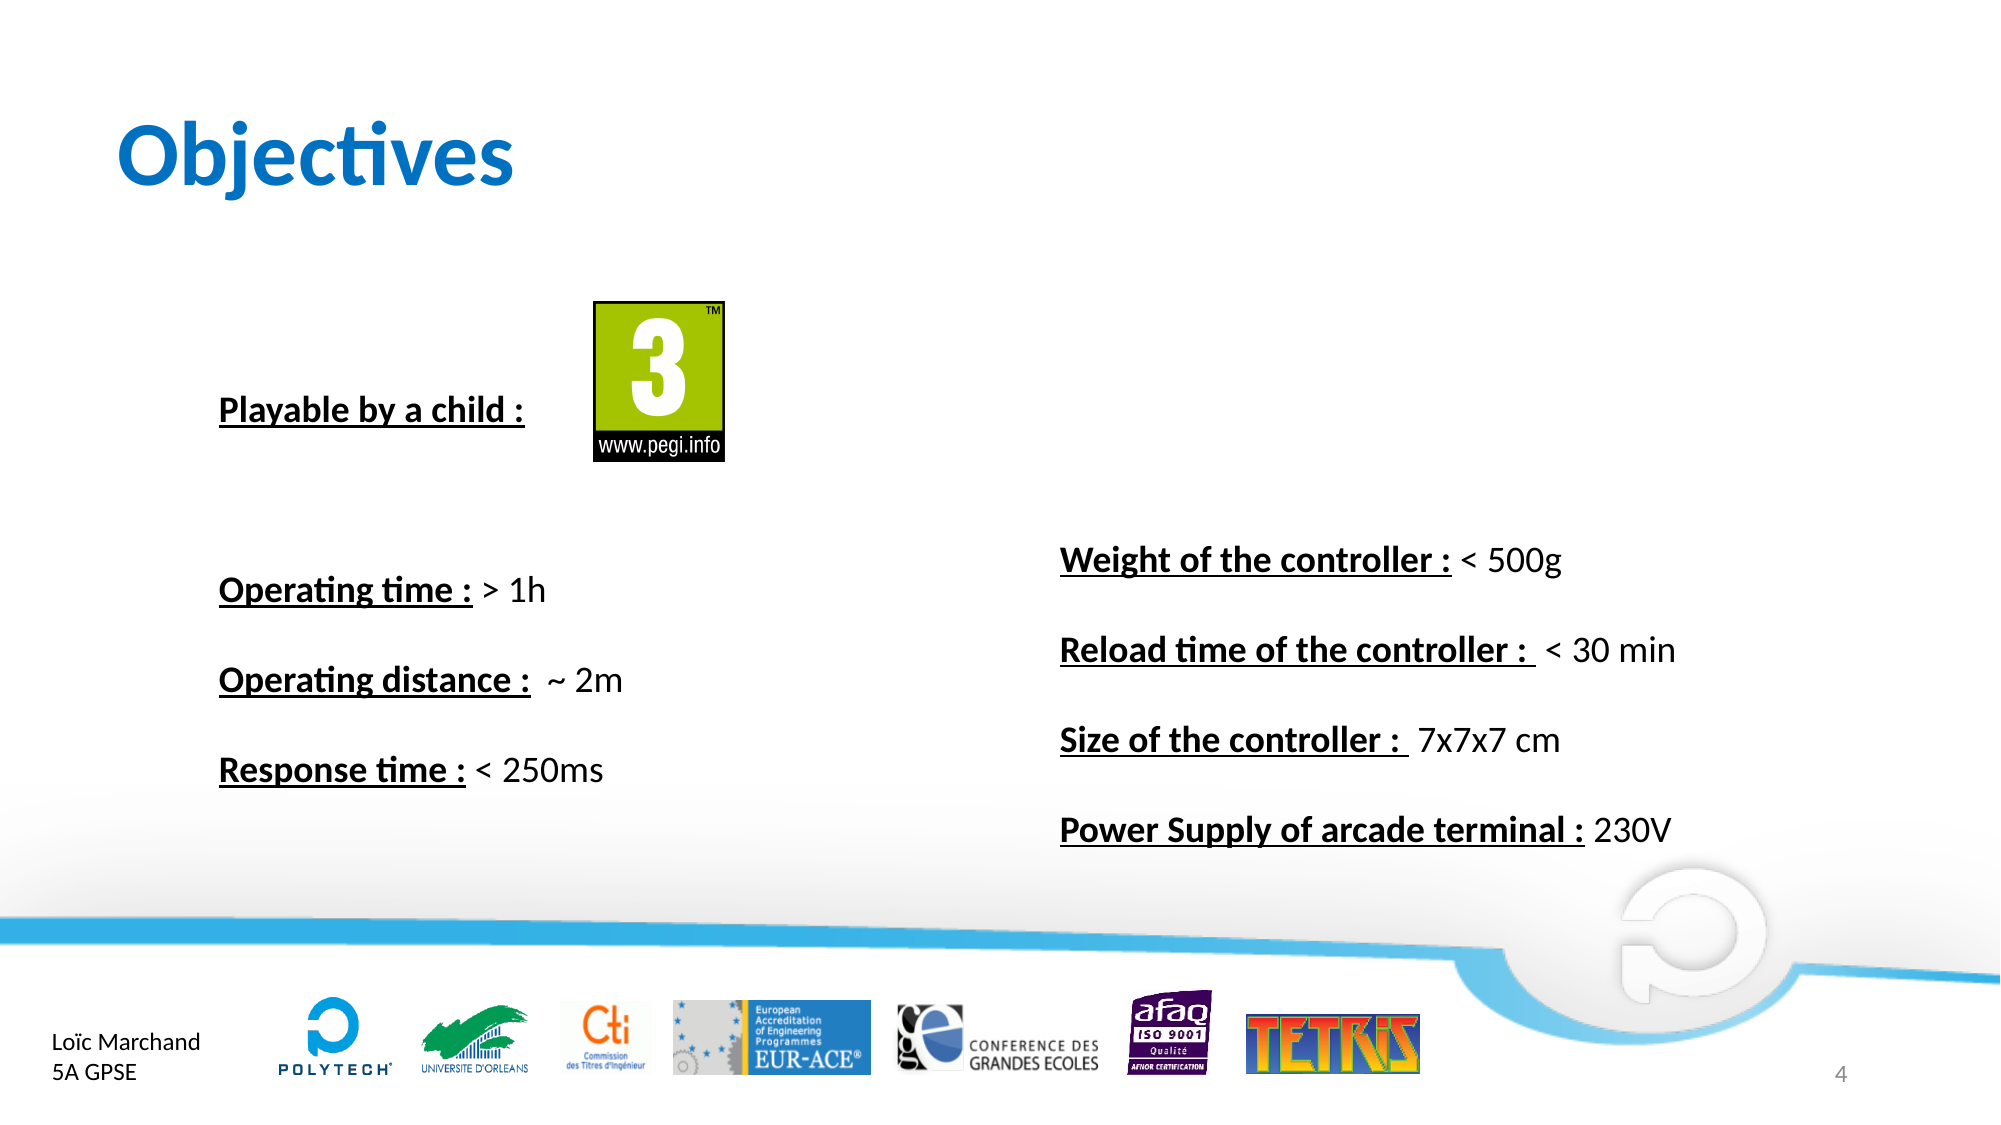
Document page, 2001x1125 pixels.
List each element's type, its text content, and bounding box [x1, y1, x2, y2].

title Objectives [102, 46, 1828, 265]
text_box Weight of the controller : < 500g Reload time of the controller : < 30 min Size of the controller : 7x7x7 cm Power Supply of arcade terminal : 230V [1044, 482, 1723, 782]
picture [1245, 1013, 1420, 1075]
picture [592, 301, 725, 463]
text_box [0, 785, 2000, 1125]
text_box Playable by a child : Operating time : > 1h Operating distance : ~ 2m Response time : < 250ms [203, 332, 760, 782]
